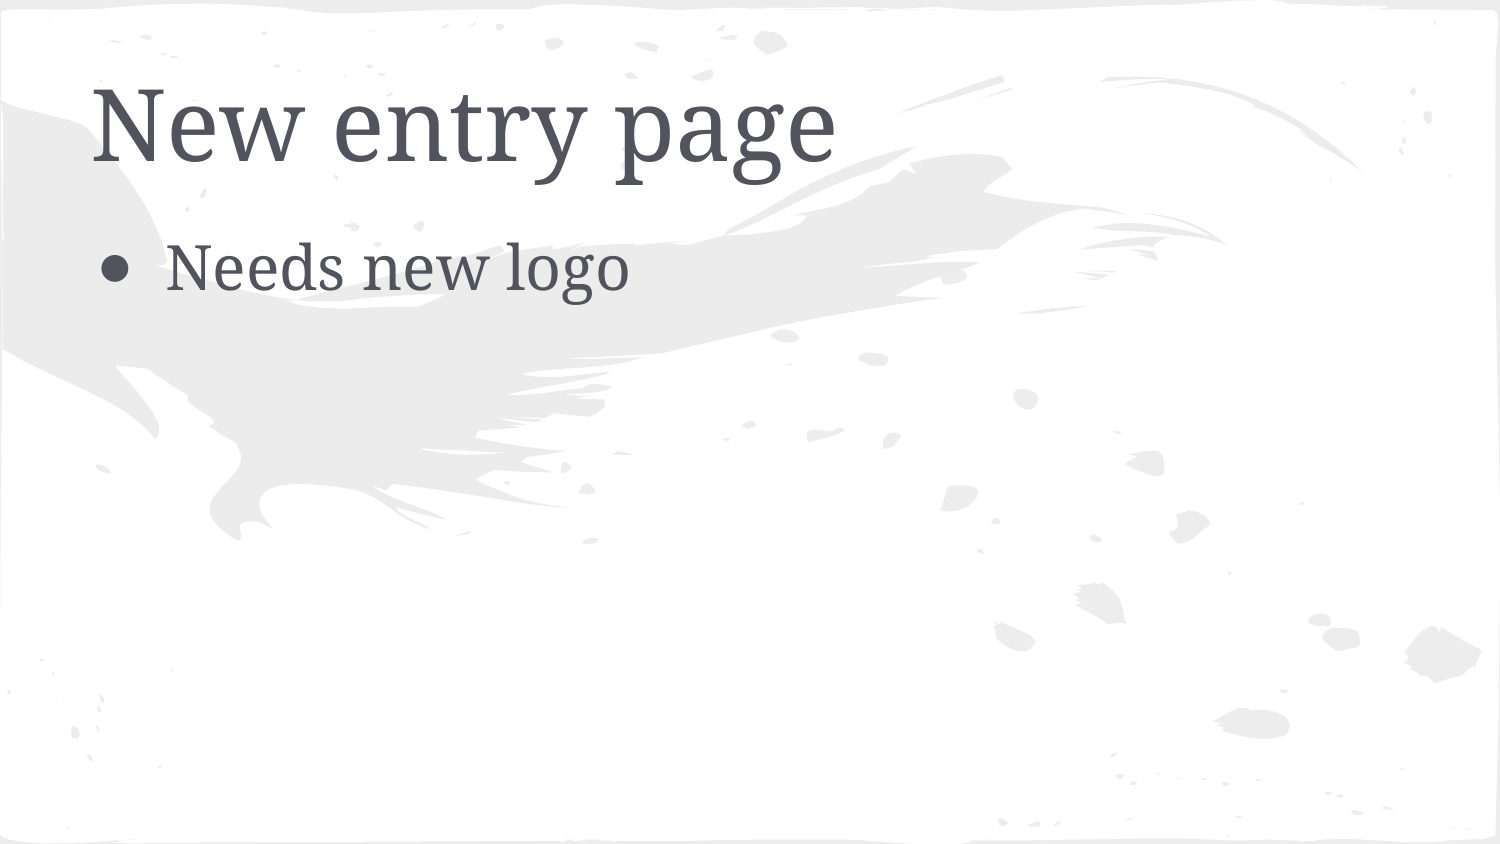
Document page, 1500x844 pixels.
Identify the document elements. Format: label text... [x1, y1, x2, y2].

title New entry page [75, 25, 1425, 197]
list Needs new logo [75, 212, 1425, 808]
